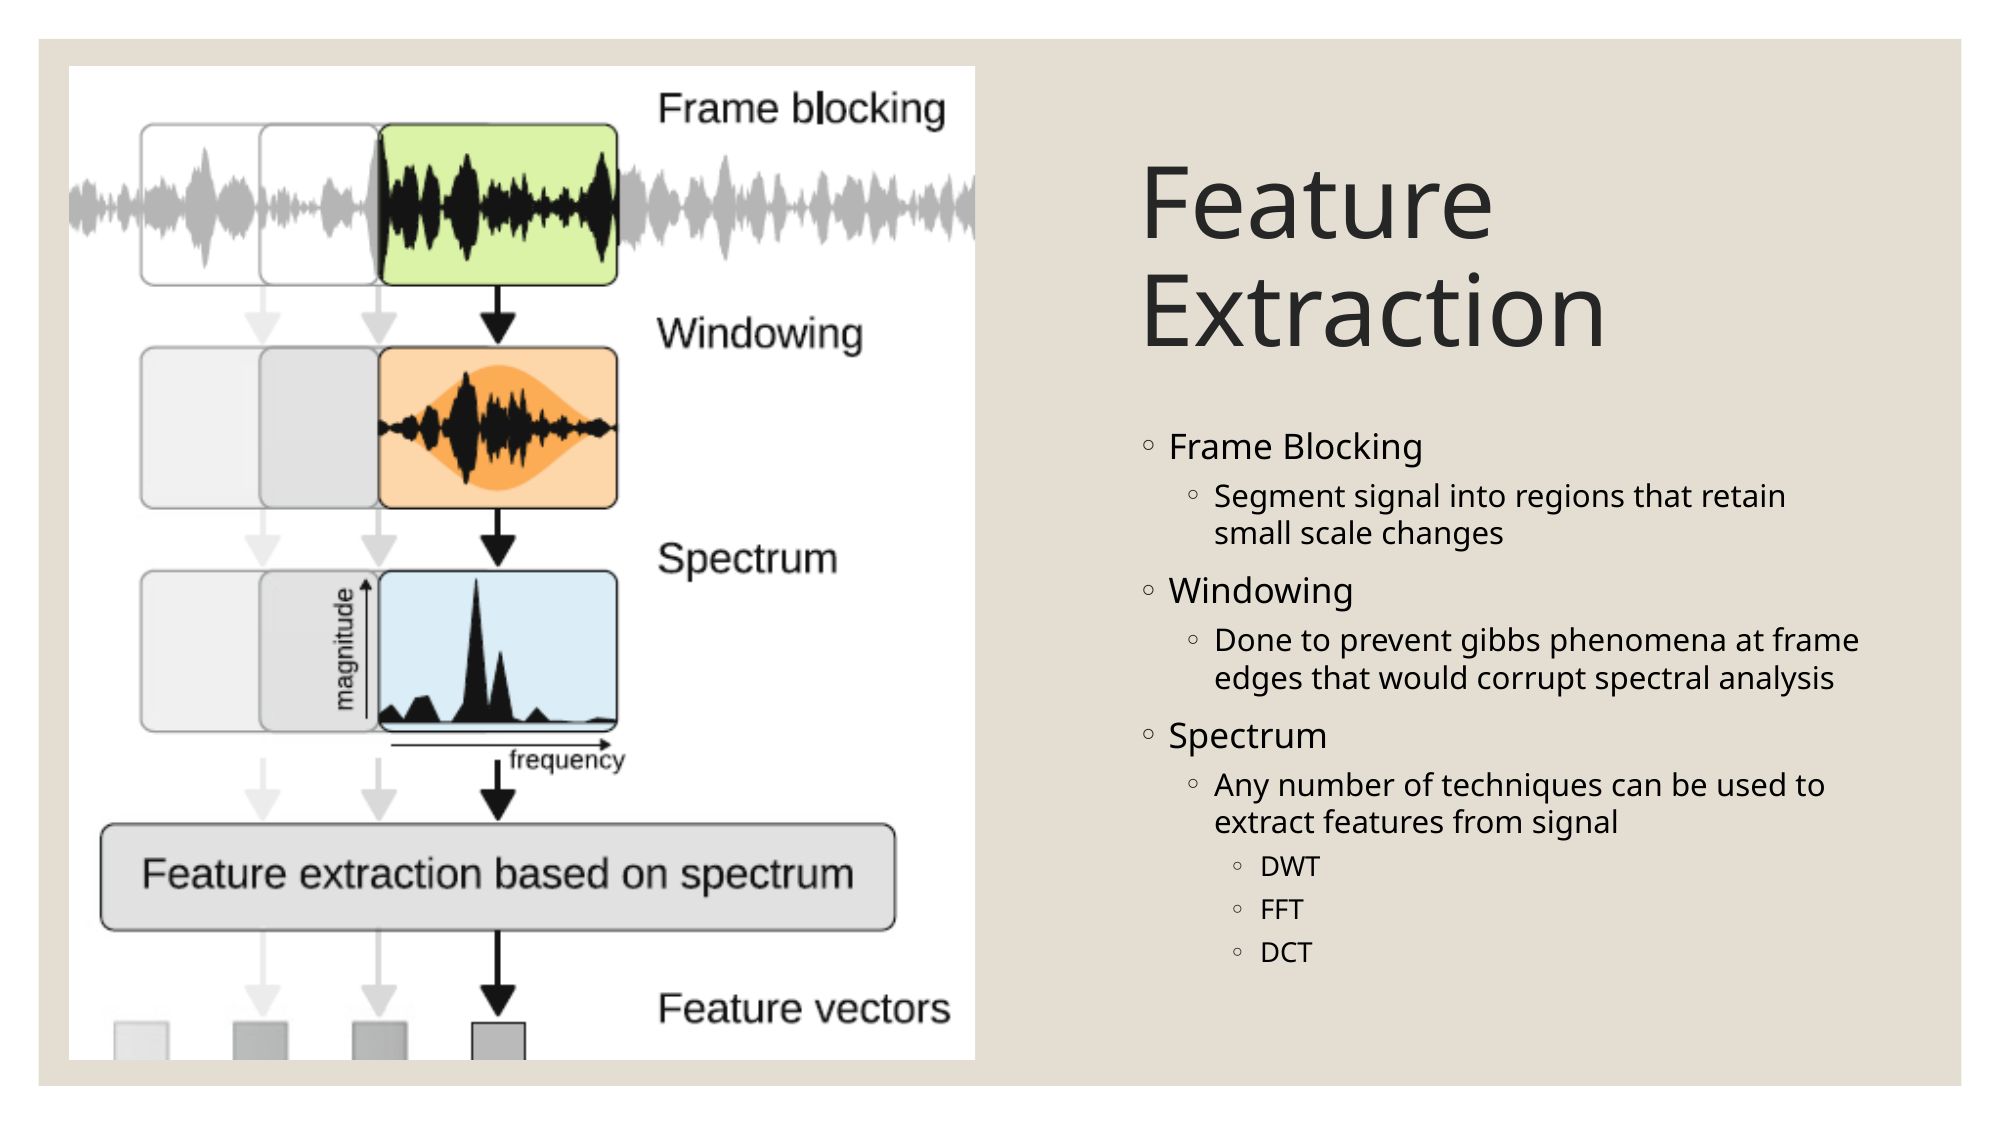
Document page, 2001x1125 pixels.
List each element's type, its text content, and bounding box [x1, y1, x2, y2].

picture [69, 66, 976, 1060]
list Frame Blocking Segment signal into regions that retain small scale changes Windowing Done to prevent gibbs phenomena at frame edges that would corrupt spectral analysis Spectrum Any number of techniques can be used to extract features from signal DWT FFT DCT [1123, 416, 1878, 1007]
title Feature Extraction [1123, 119, 1878, 402]
